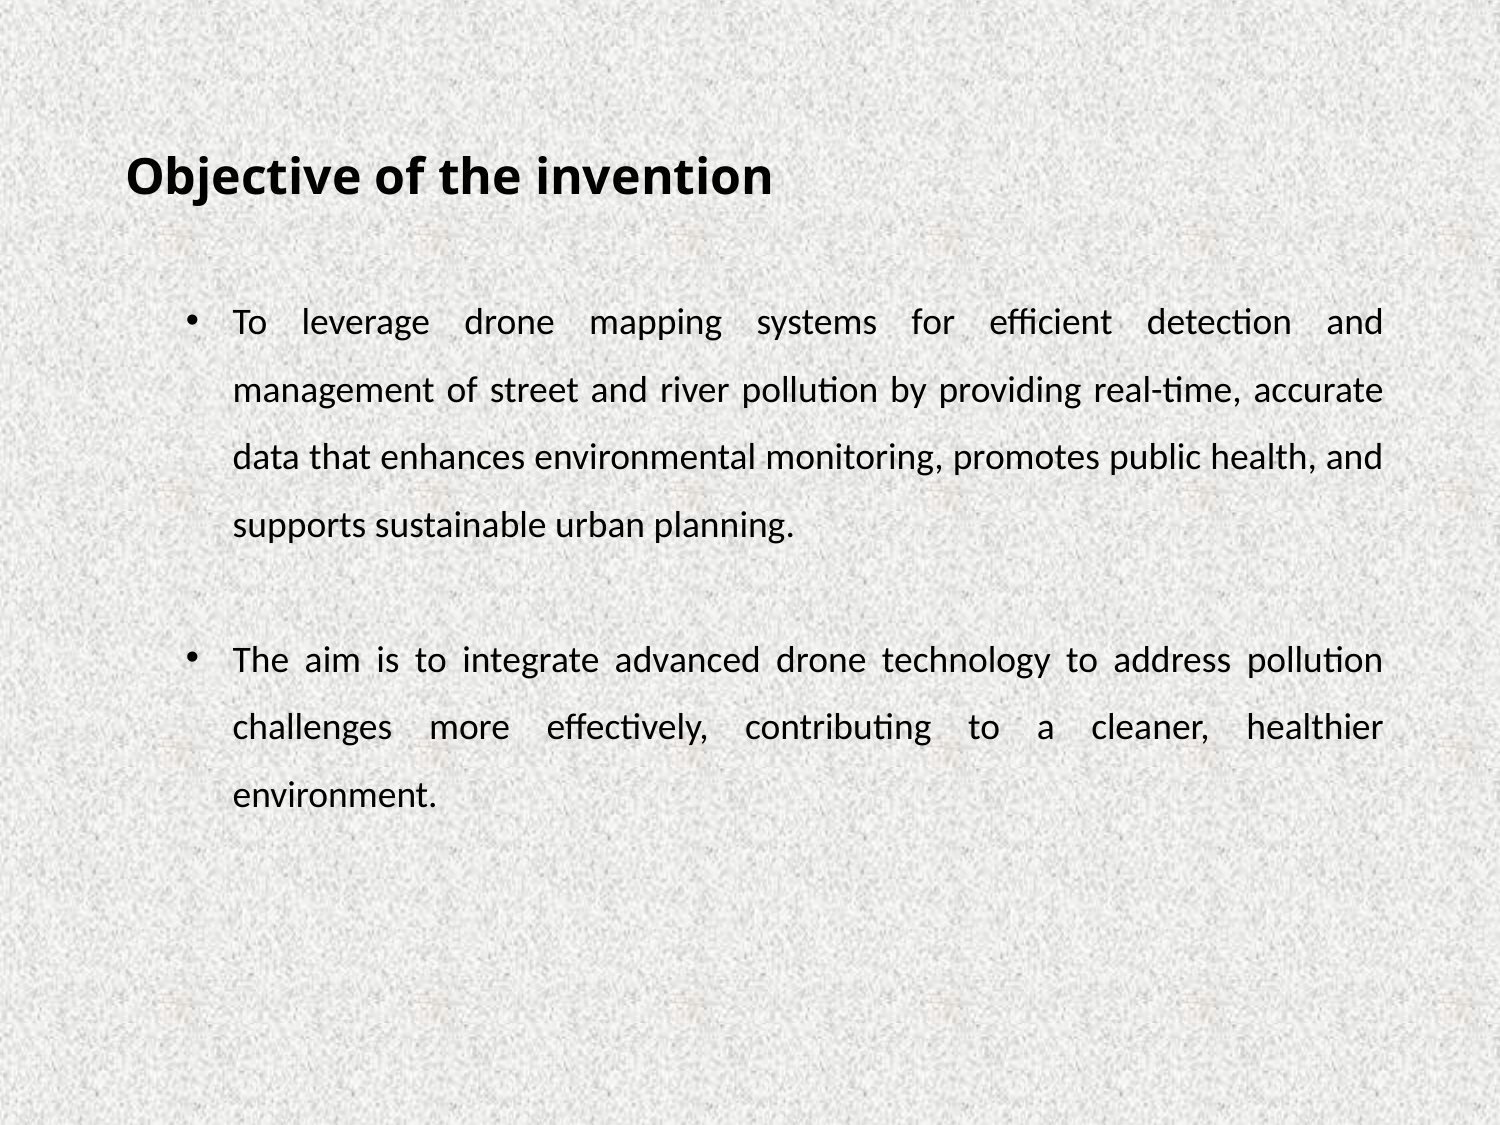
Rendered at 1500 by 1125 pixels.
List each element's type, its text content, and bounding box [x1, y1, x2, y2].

text_box To leverage drone mapping systems for efficient detection and management of street and river pollution by providing real-time, accurate data that enhances environmental monitoring, promotes public health, and supports sustainable urban planning. The aim is to integrate advanced drone technology to address pollution challenges more effectively, contributing to a cleaner, healthier environment. [171, 267, 1400, 867]
text_box Objective of the invention [110, 137, 790, 212]
picture [0, 0, 1500, 1125]
